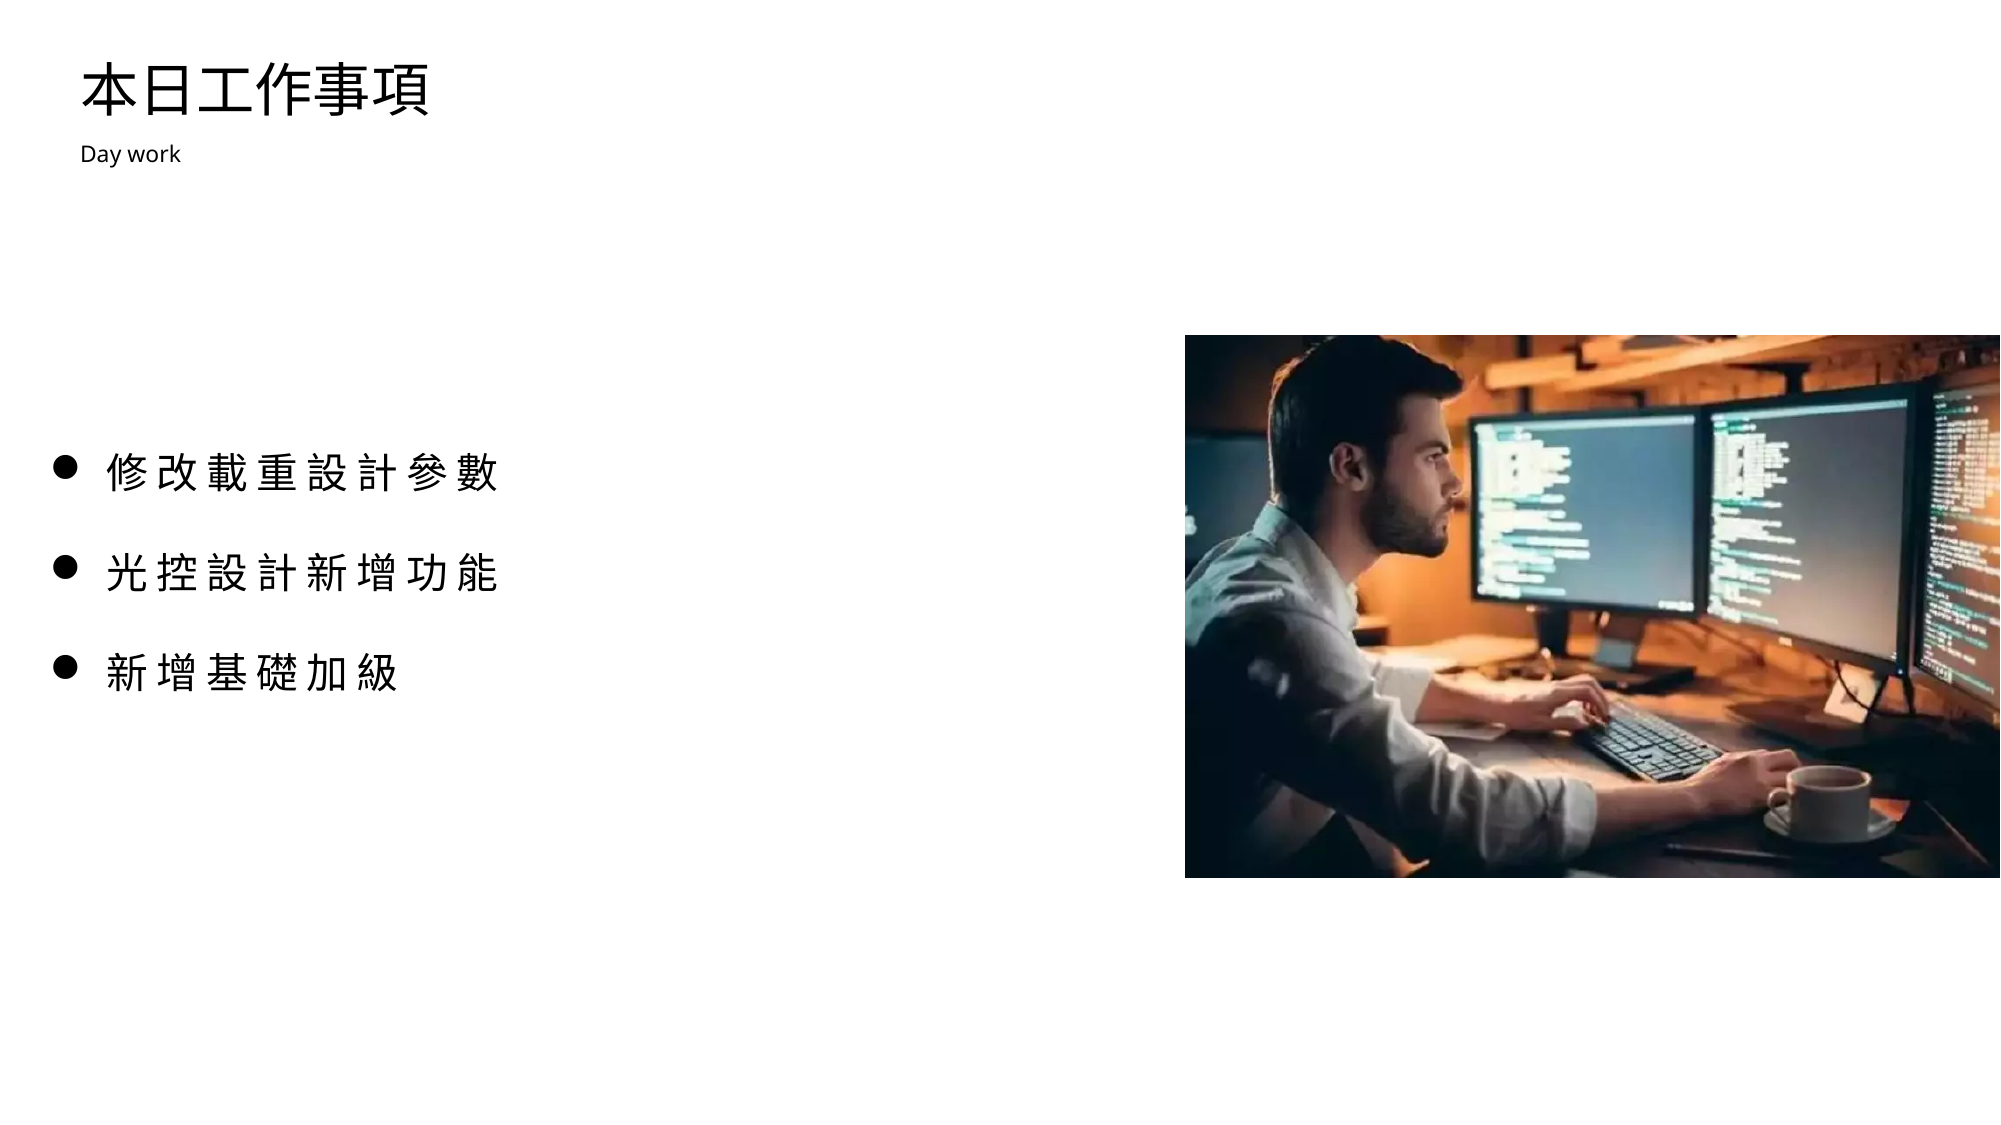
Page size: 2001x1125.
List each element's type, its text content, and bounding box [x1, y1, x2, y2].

text_box 修改載重設計參數 光控設計新增功能 新增基礎加級 [35, 439, 1098, 705]
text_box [65, 45, 620, 175]
picture [1185, 335, 2000, 878]
